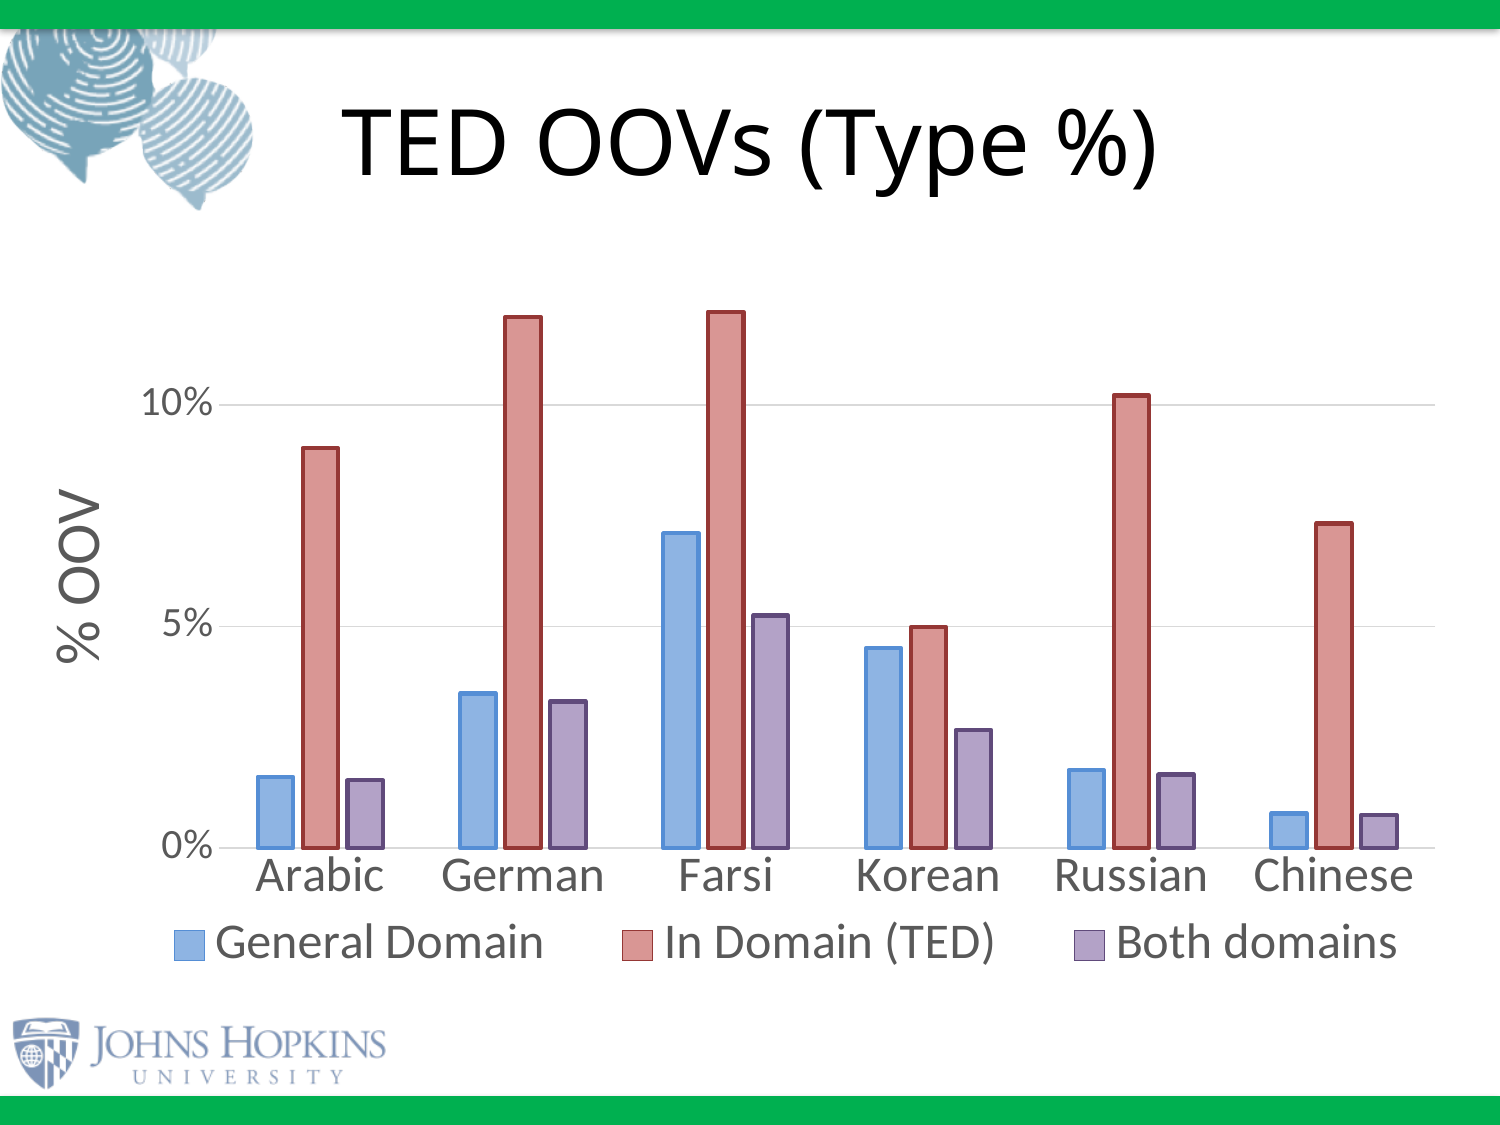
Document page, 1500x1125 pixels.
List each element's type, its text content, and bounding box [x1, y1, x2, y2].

chart [112, 257, 1463, 1001]
picture [0, 29, 275, 225]
title TED OOVs (Type %) [75, 45, 1425, 233]
text_box % OOV [29, 369, 107, 681]
